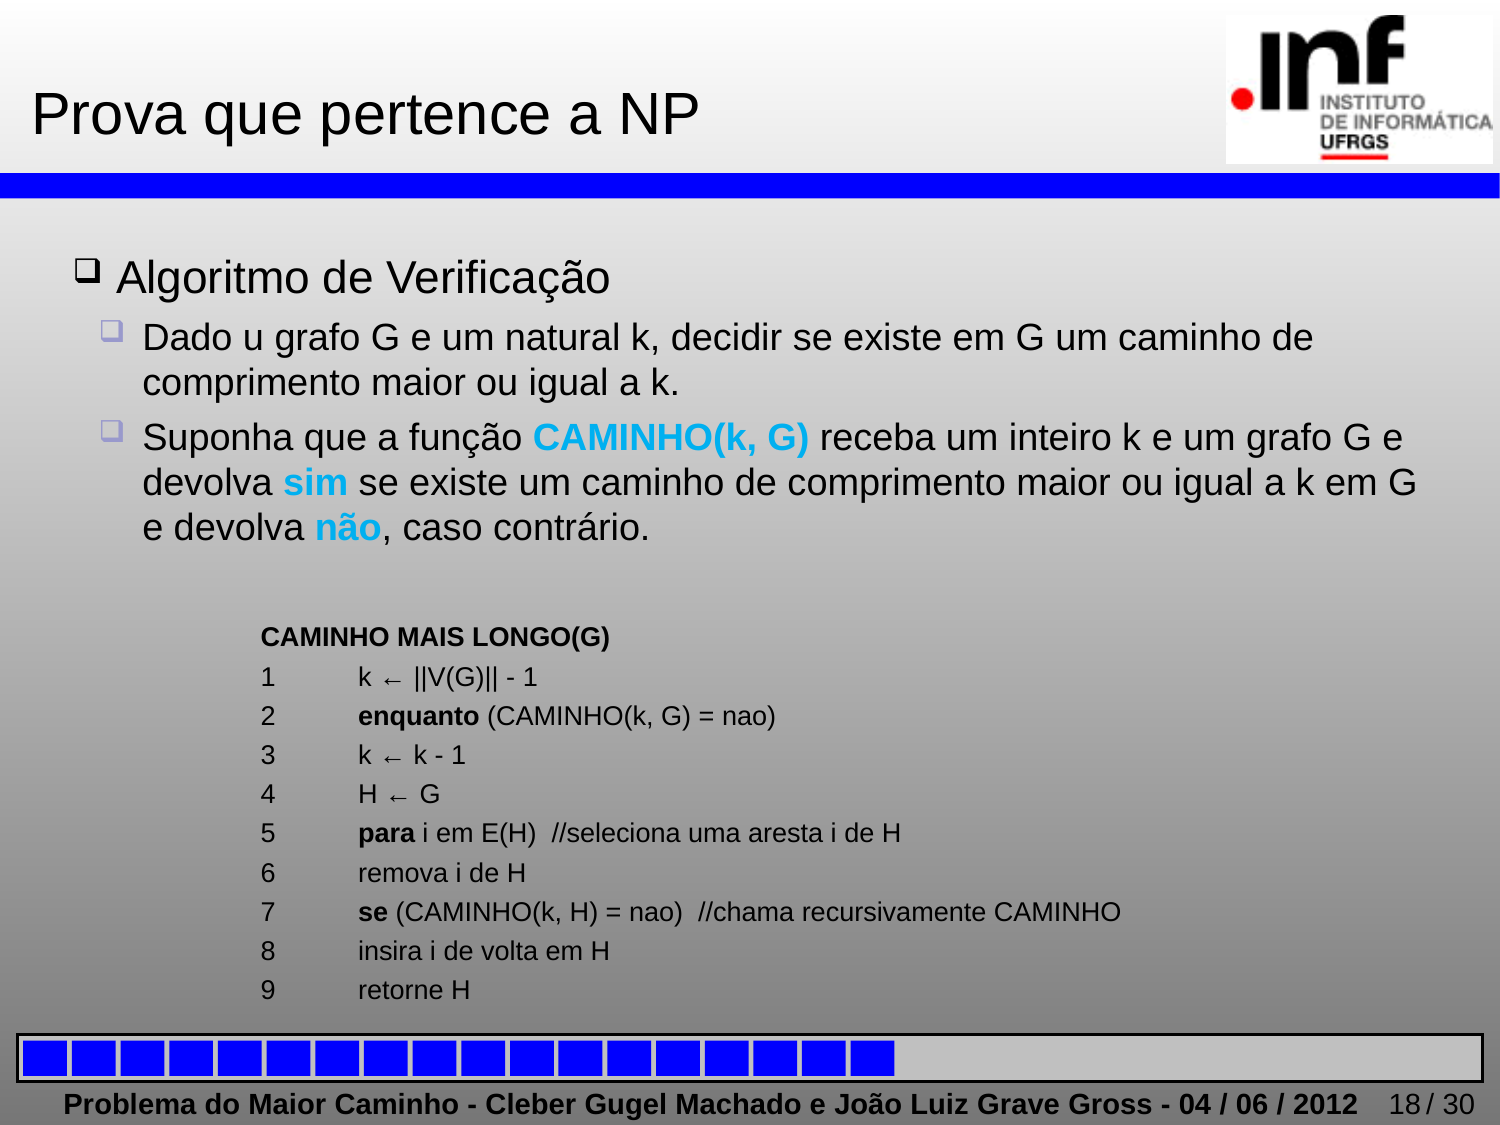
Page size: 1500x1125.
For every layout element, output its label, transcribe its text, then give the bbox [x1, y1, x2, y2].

slide_number 18 [1352, 1085, 1437, 1125]
text_box [217, 1040, 262, 1076]
text_box [753, 1040, 798, 1076]
text_box [363, 1040, 408, 1076]
text_box [315, 1040, 360, 1076]
text_box [71, 1040, 116, 1076]
text_box [850, 1040, 895, 1076]
text_box [801, 1040, 846, 1076]
text_box [461, 1040, 506, 1076]
text_box [266, 1040, 311, 1076]
picture [1226, 155, 1493, 164]
text_box [169, 1040, 213, 1076]
text_box [23, 1040, 67, 1076]
picture [1226, 15, 1493, 66]
text_box [607, 1040, 652, 1076]
text_box [656, 1040, 700, 1076]
text_box [704, 1040, 749, 1076]
title Prova que pertence a NP [0, 66, 1500, 155]
text_box [558, 1040, 603, 1076]
text_box [412, 1040, 457, 1076]
text_box [510, 1040, 554, 1076]
text_box [120, 1040, 165, 1076]
list Algoritmo de Verificação Dado u grafo G e um natural k, decidir se existe em G um caminho de comprimento maior ou igual a k. Suponha que a função CAMINHO(k, G) receba um inteiro k e um grafo G e devolva sim se existe um caminho de comprimento maior ou igual a k em G e devolva não, caso contrário. CAMINHO MAIS LONGO(G) 1 k ← ||V(G)|| - 1 2 enquanto (CAMINHO(k, G) = nao) 3 k ← k - 1 4 H ← G 5 para i em E(H) //seleciona uma aresta i de H 6 remova i de H 7 se (CAMINHO(k, H) = nao) //chama recursivamente CAMINHO 8 insira i de volta em H 9 retorne H [57, 239, 1436, 1015]
